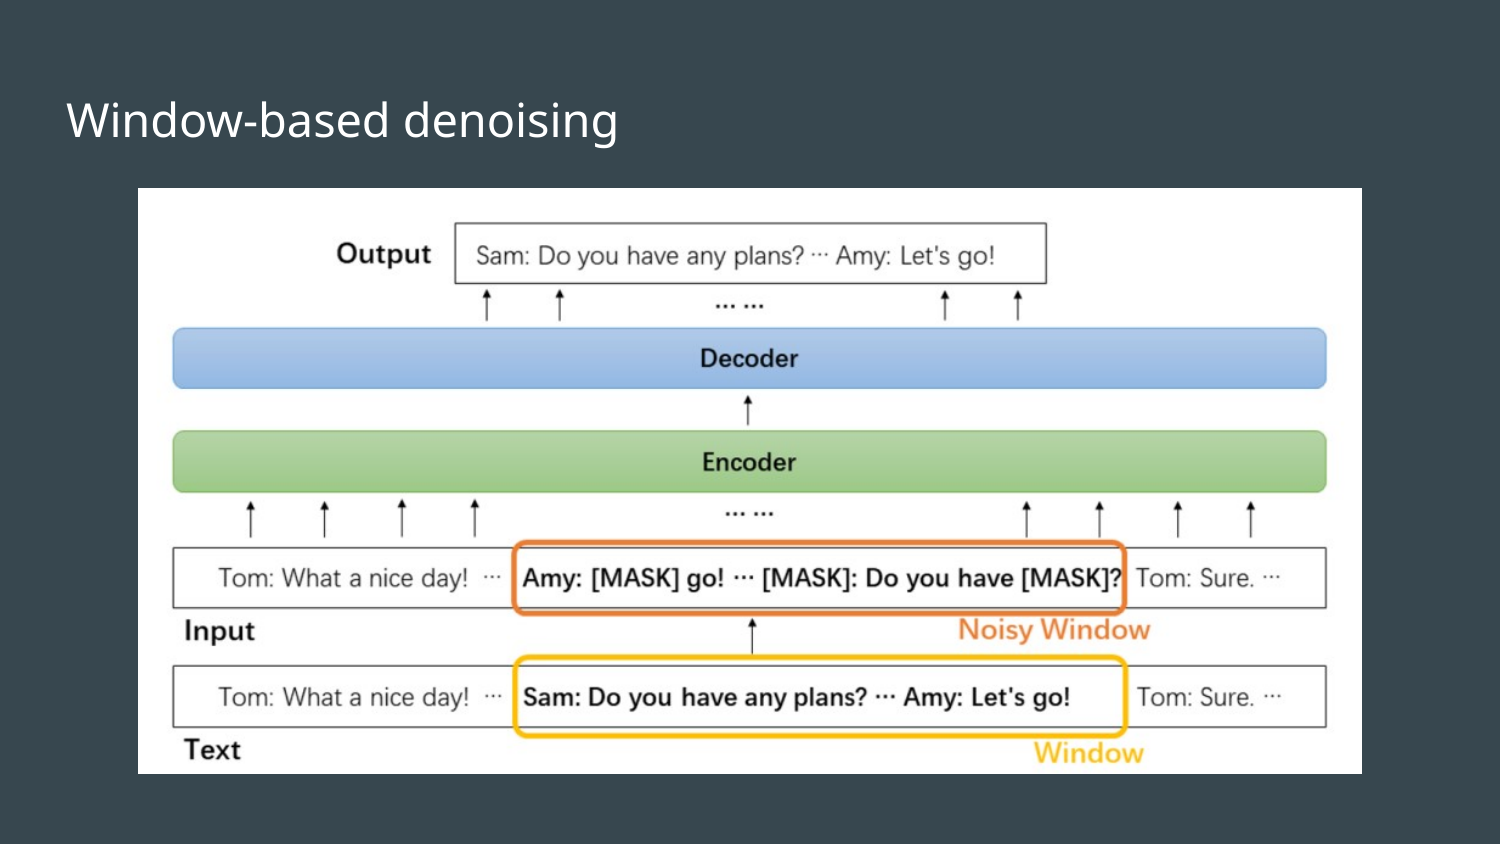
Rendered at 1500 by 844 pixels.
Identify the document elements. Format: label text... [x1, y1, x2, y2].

title Window-based denoising [51, 72, 1449, 167]
picture [137, 188, 1363, 774]
